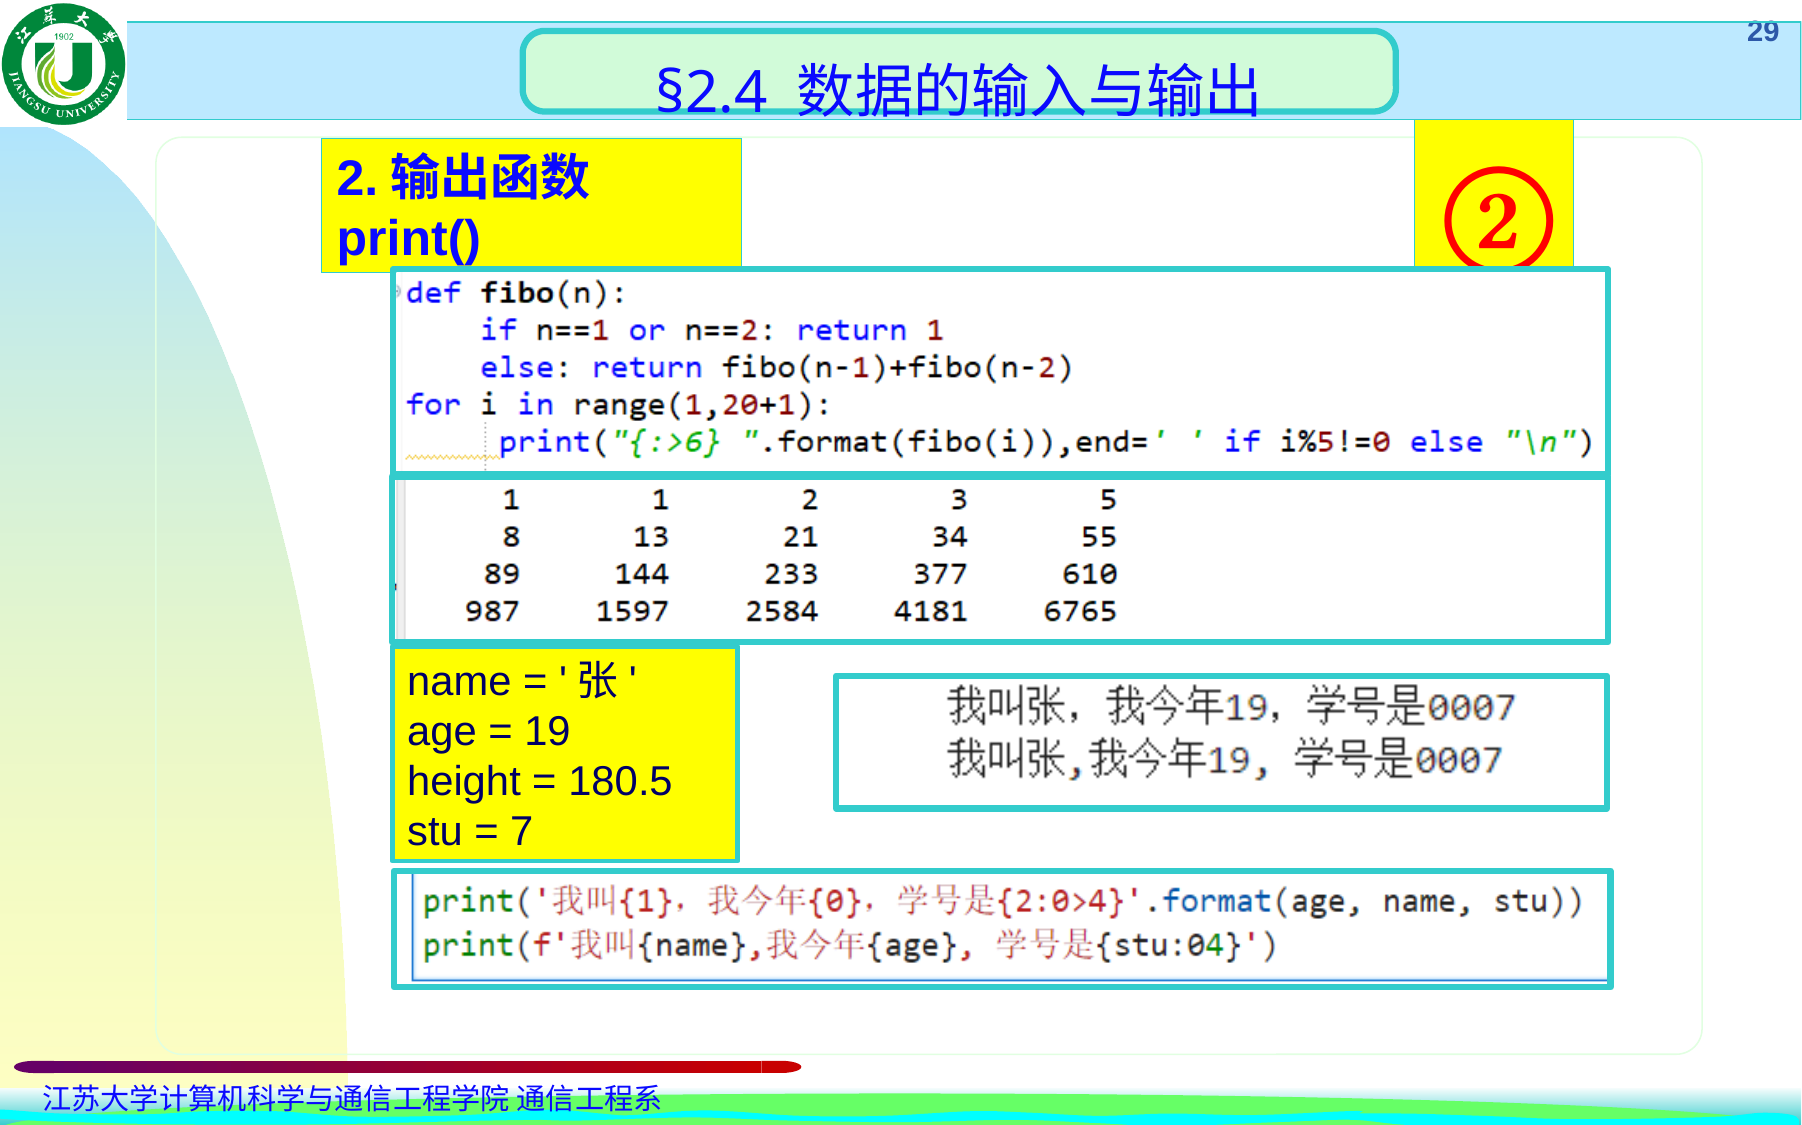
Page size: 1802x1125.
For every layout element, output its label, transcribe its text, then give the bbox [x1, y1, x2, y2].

picture [394, 479, 1606, 640]
picture [396, 873, 1608, 985]
text_box §2.4 数据的输入与输出 [522, 30, 1396, 112]
text_box ② [1414, 119, 1574, 266]
text_box name = '张' age = 19 height = 180.5 stu = 7 [392, 646, 738, 862]
picture [838, 678, 1604, 806]
picture [0, 1, 127, 127]
text_box 2.输出函数print() [321, 138, 742, 273]
picture [395, 272, 1606, 472]
